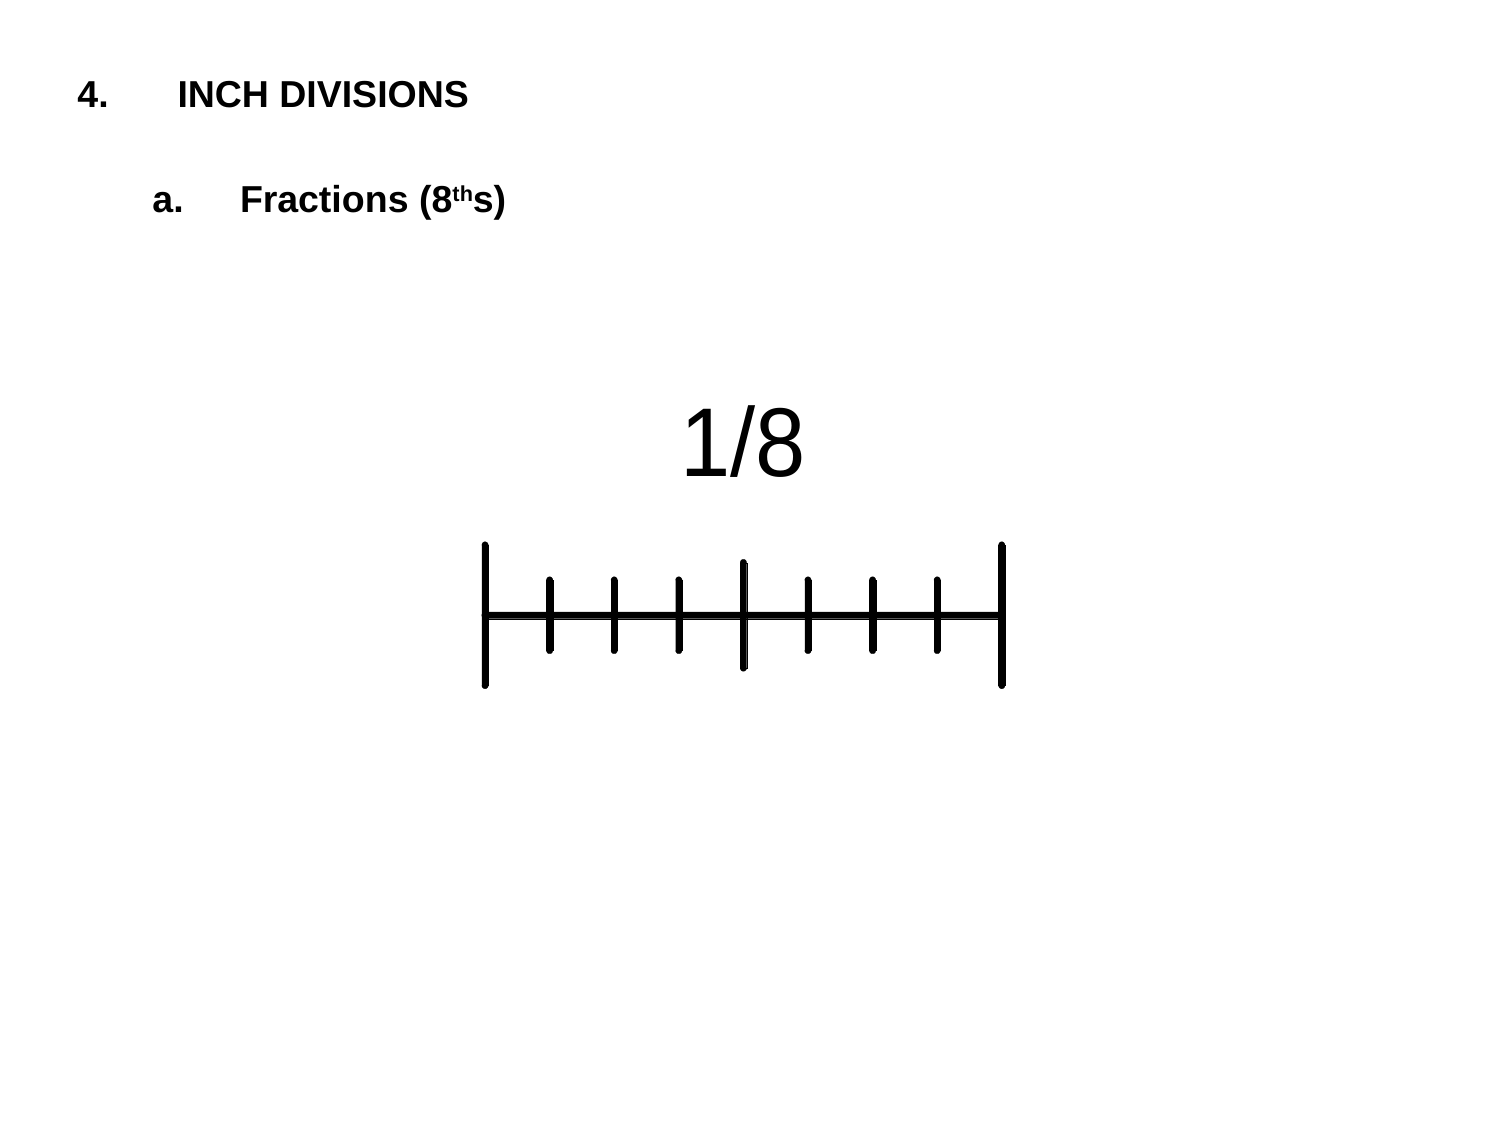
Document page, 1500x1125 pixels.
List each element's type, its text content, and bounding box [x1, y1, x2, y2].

list INCH DIVISIONS Fractions (8ths) [62, 62, 1438, 238]
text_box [288, 293, 1213, 832]
